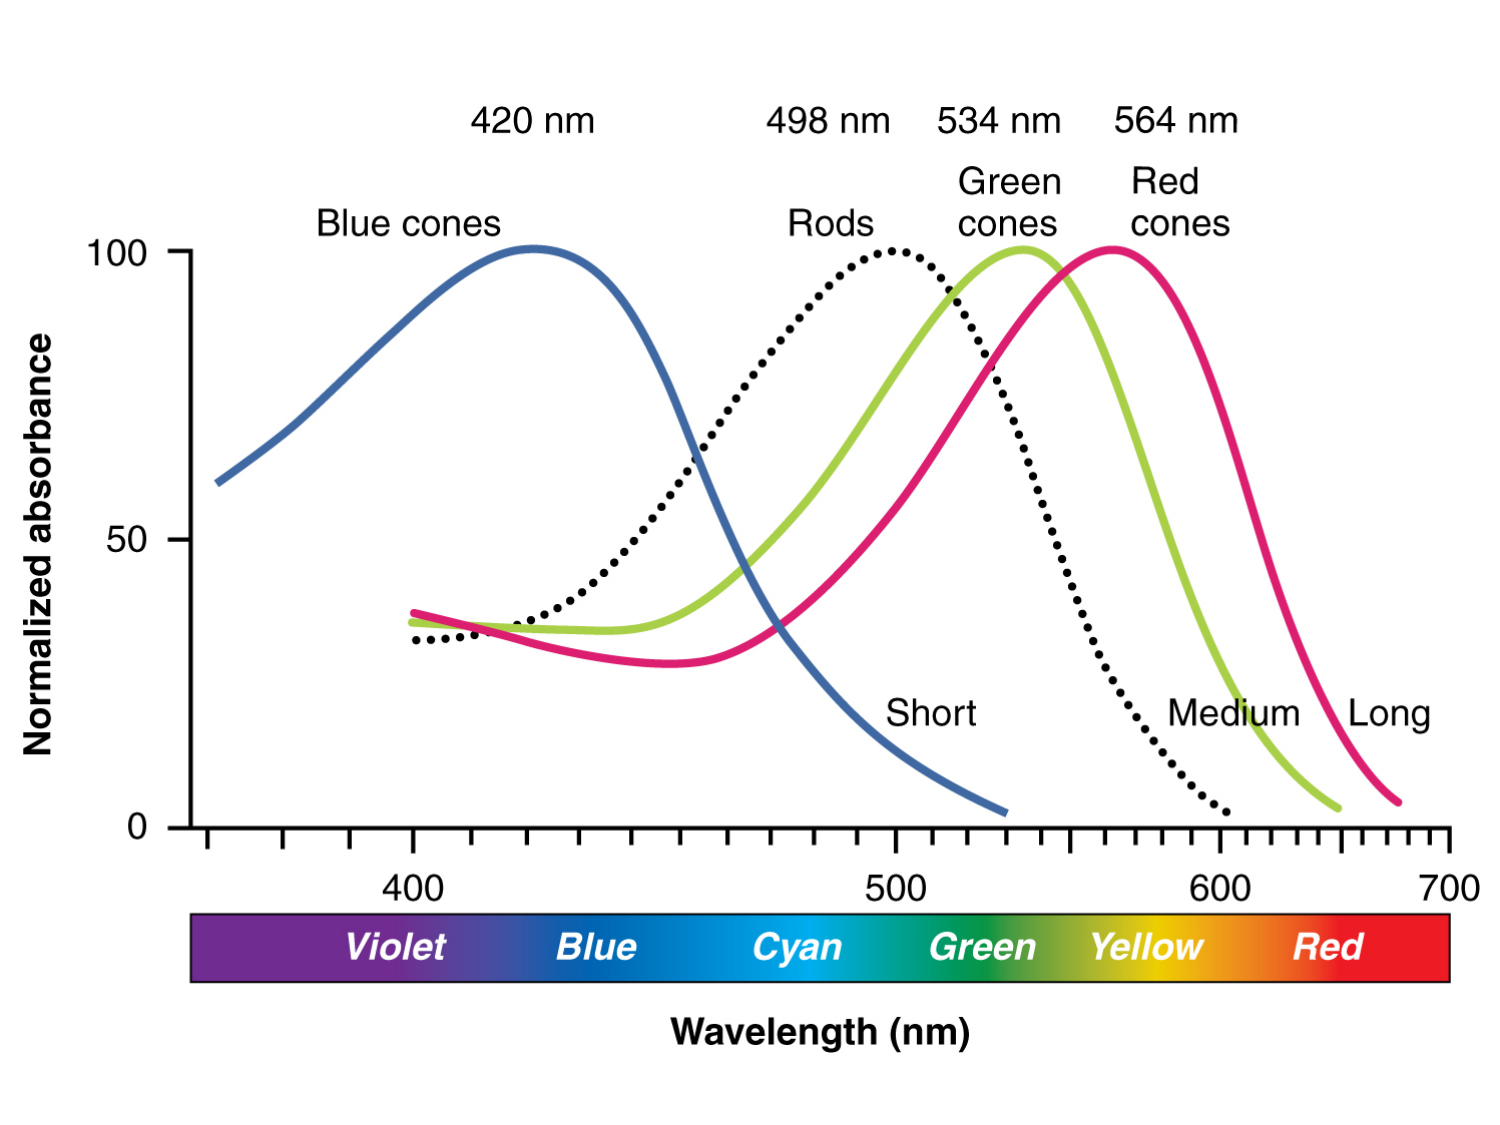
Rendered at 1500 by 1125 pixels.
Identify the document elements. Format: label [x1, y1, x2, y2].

picture [4, 87, 1496, 1061]
